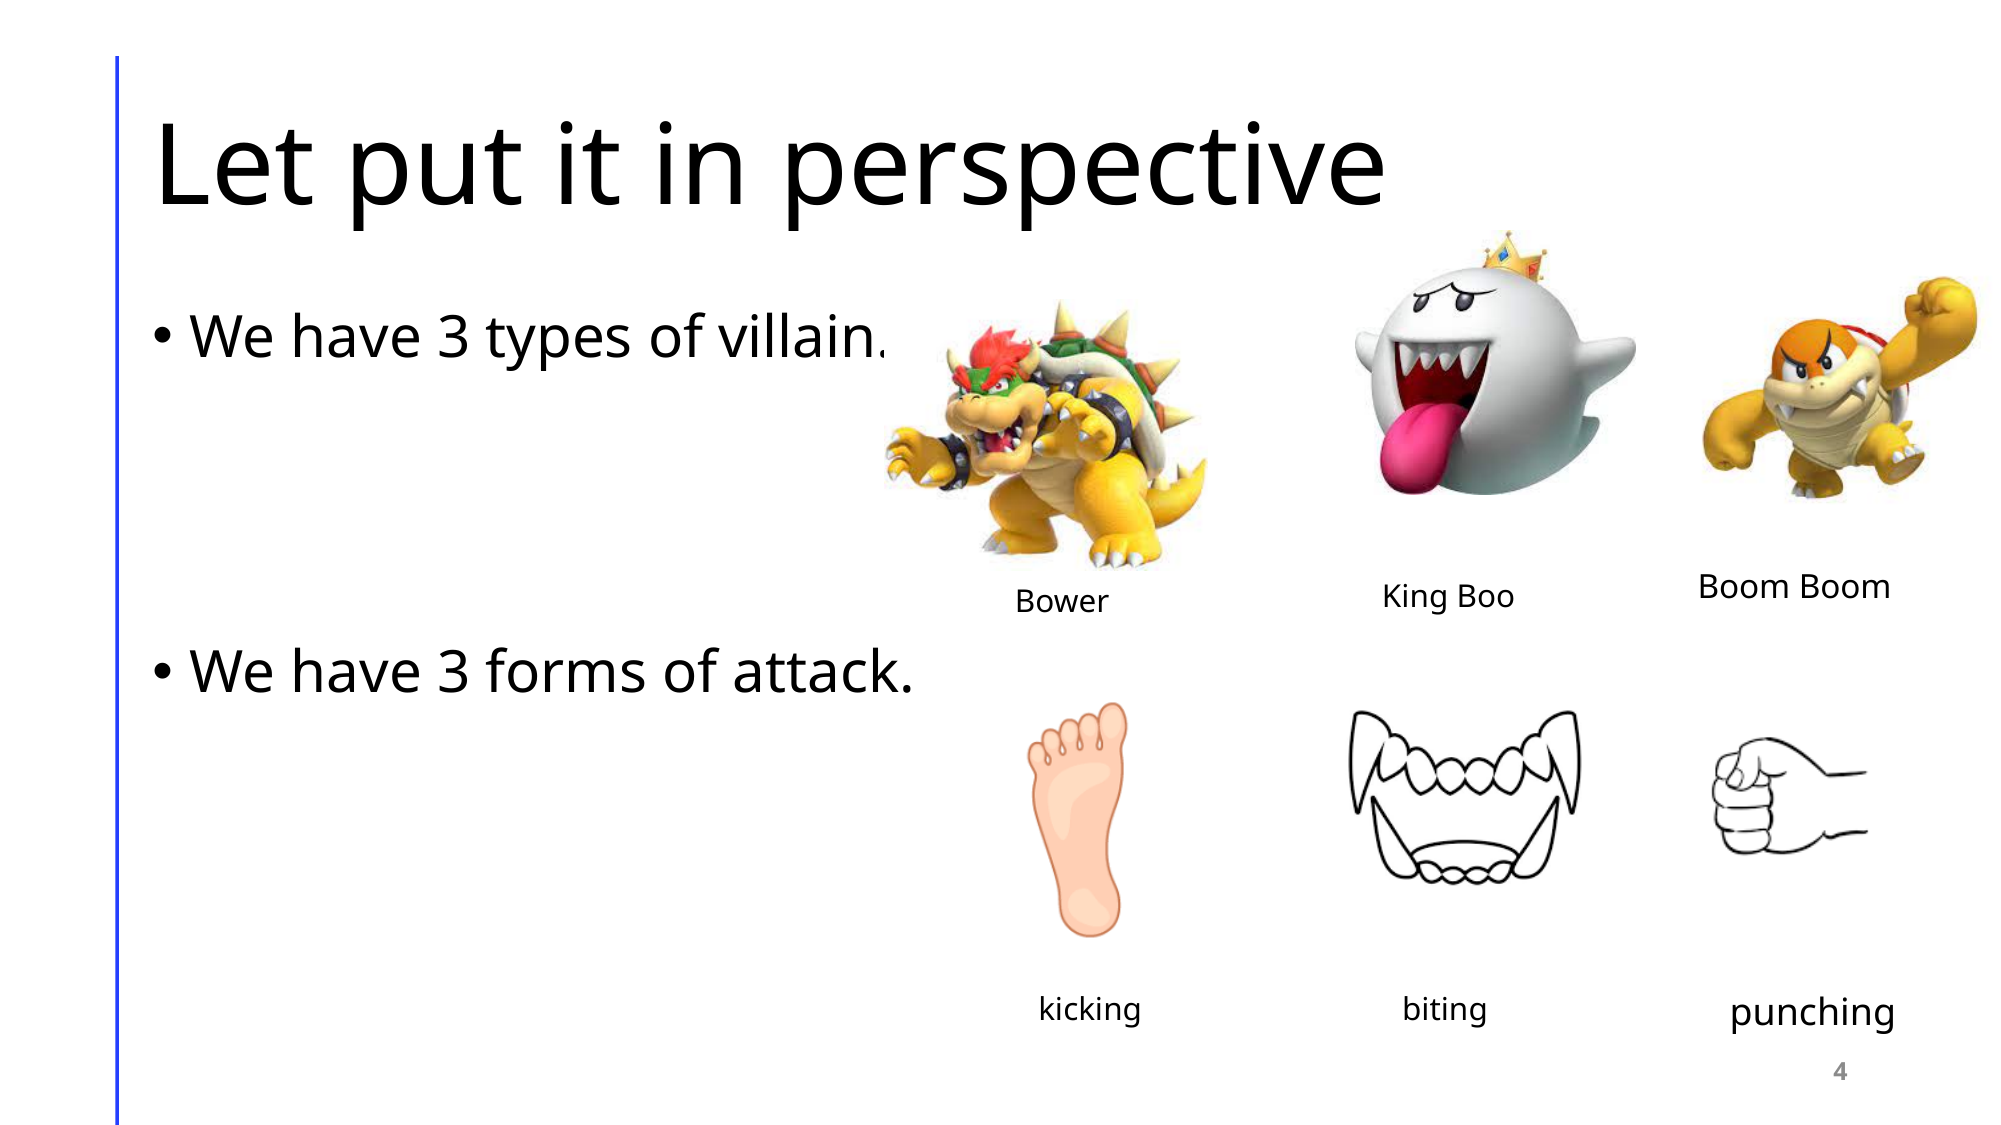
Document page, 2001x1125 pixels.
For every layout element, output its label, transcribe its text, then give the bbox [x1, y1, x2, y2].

text_box King Boo [1366, 572, 1583, 623]
text_box Boom Boom [1682, 562, 2000, 614]
picture [1354, 230, 1636, 496]
picture [1682, 714, 1902, 895]
text_box punching [1714, 985, 1931, 1046]
text_box kicking [1023, 986, 1179, 1036]
picture [1315, 648, 1615, 948]
title Let put it in perspective [137, 59, 1863, 278]
text_box Bower [999, 577, 1156, 627]
list We have 3 types of villain. We have 3 forms of attack. [137, 299, 1863, 1014]
picture [1682, 256, 1999, 520]
text_box biting [1387, 986, 1543, 1036]
picture [884, 299, 1208, 571]
picture [949, 692, 1206, 948]
slide_number 4 [1412, 1042, 1863, 1103]
